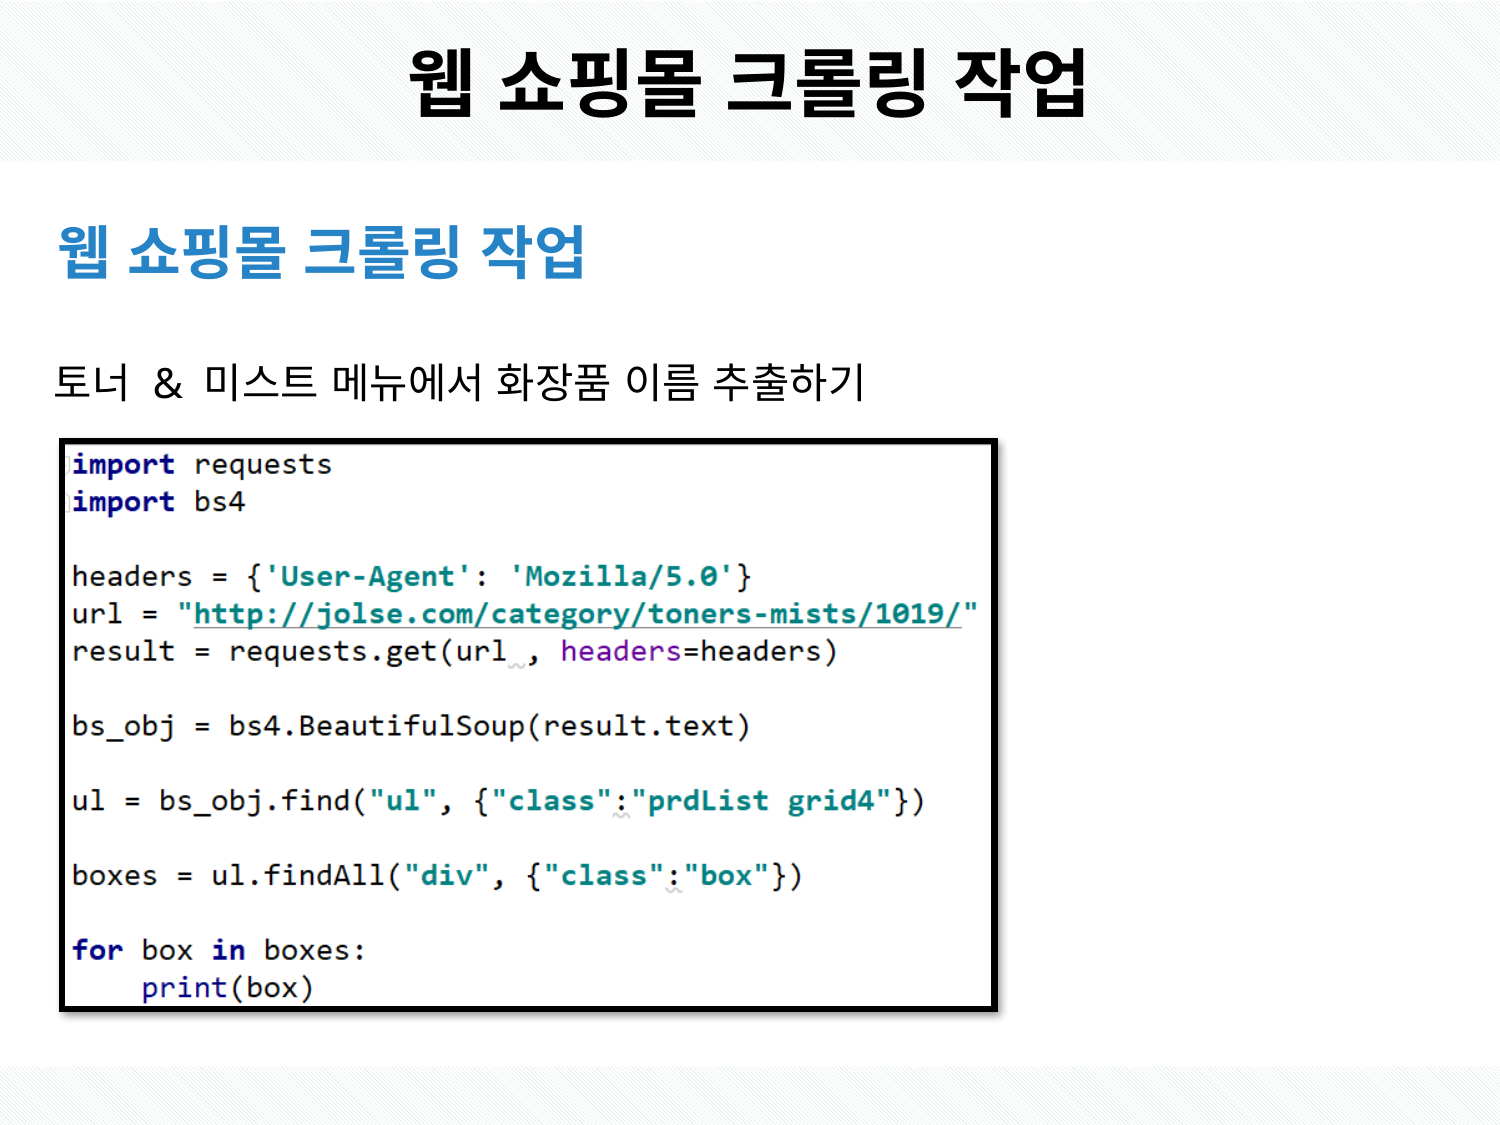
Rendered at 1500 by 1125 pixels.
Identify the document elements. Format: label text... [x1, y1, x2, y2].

text_box 토너 & 미스트 메뉴에서 화장품 이름 추출하기 [39, 349, 1422, 515]
title 웹 쇼핑몰 크롤링 작업 [0, 1, 1500, 161]
picture [64, 444, 992, 1007]
list 웹 쇼핑몰 크롤링 작업 [41, 208, 1500, 1071]
